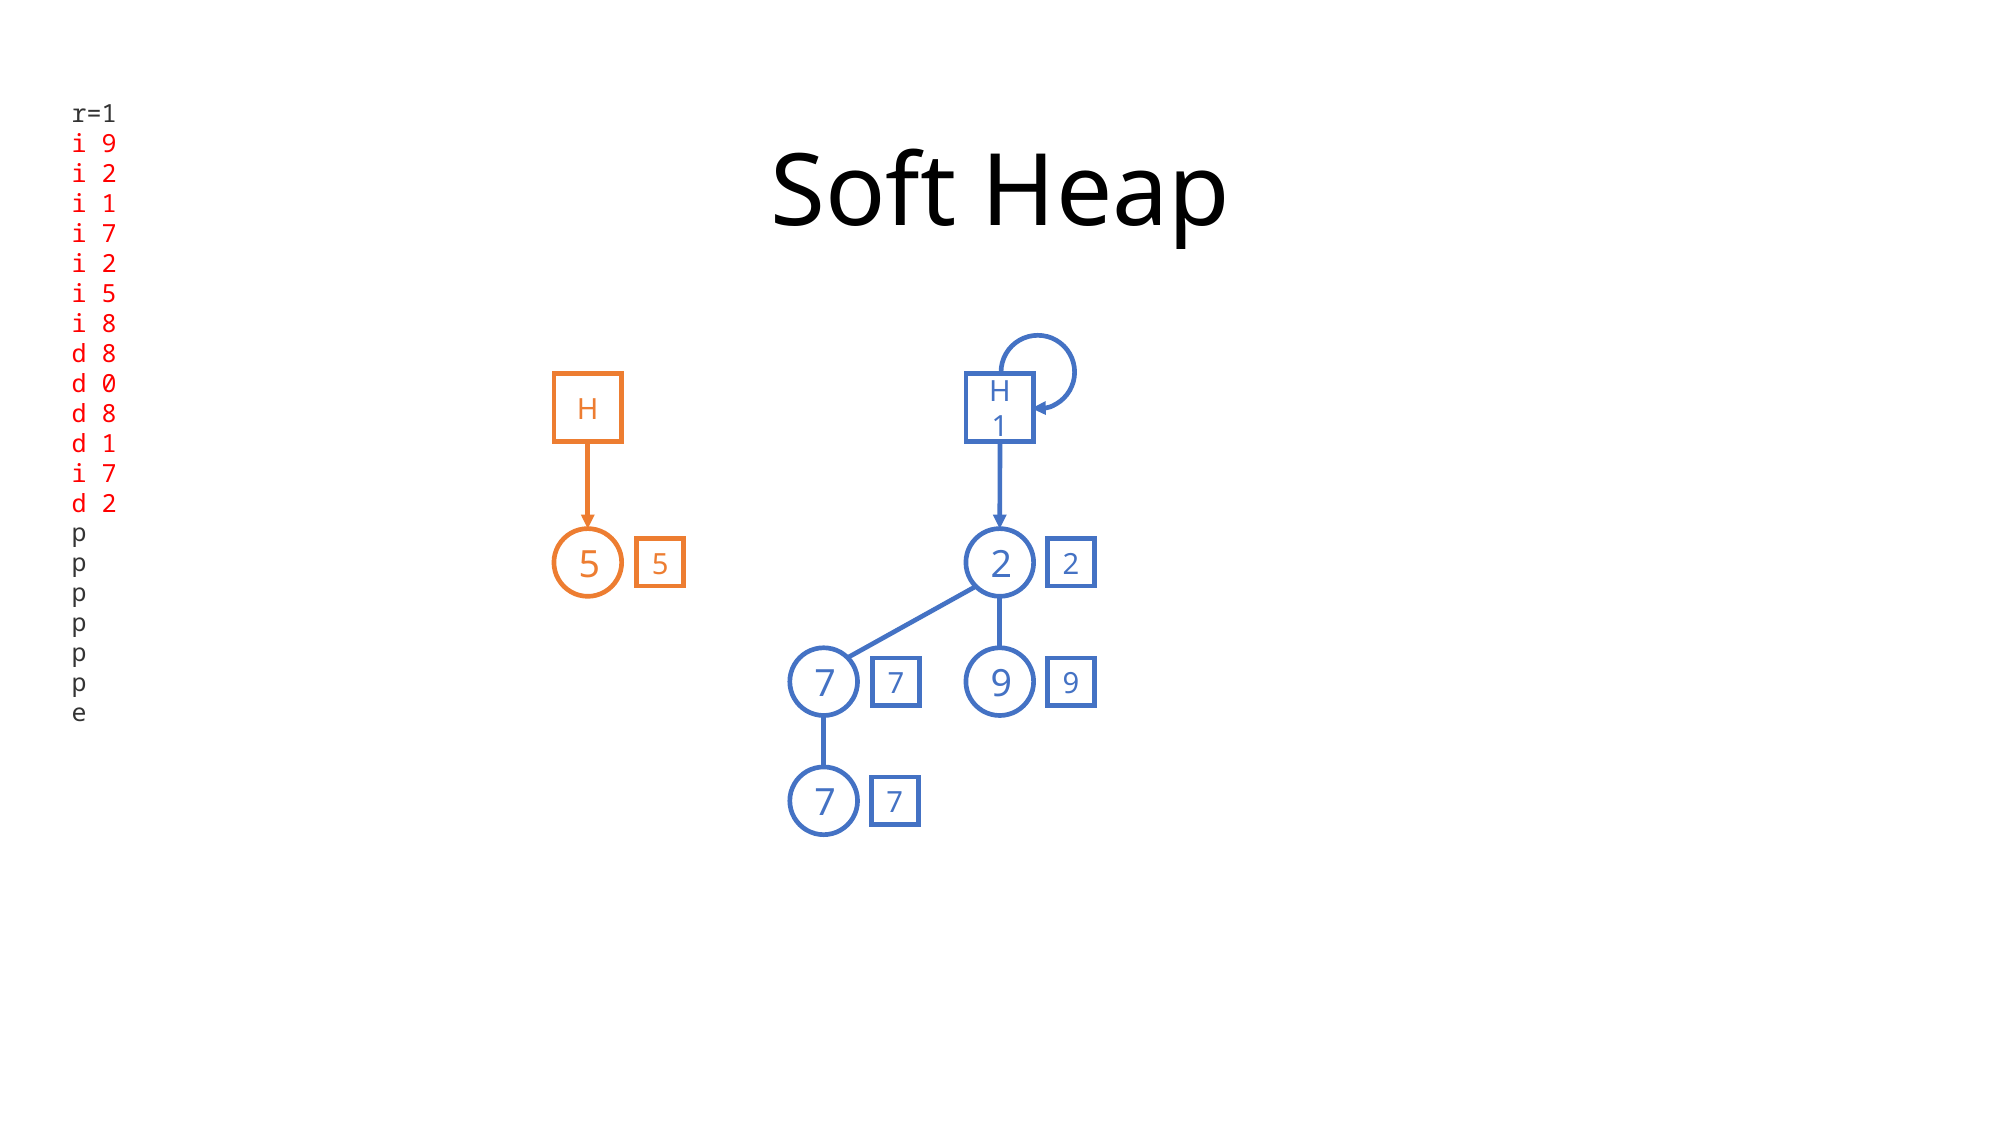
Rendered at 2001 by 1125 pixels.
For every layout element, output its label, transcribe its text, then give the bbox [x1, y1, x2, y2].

text_box 7 [788, 646, 859, 717]
text_box r=1 i 9 i 2 i 1 i 7 i 2 i 5 i 8 d 8 d 0 d 8 d 1 i 7 d 2 p p p p p p e [56, 90, 238, 734]
text_box 7 [870, 776, 920, 825]
text_box 7 [788, 766, 859, 836]
text_box [1000, 334, 1076, 415]
text_box 9 [964, 646, 1035, 717]
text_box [847, 586, 976, 658]
text_box H1 [965, 372, 1035, 442]
text_box 2 [1046, 538, 1096, 587]
text_box 5 [636, 538, 685, 587]
text_box H [553, 372, 623, 442]
text_box Soft Heap [552, 106, 1449, 255]
text_box 5 [552, 527, 623, 598]
text_box 9 [1046, 657, 1096, 706]
text_box 2 [964, 527, 1035, 598]
text_box 7 [871, 658, 921, 706]
